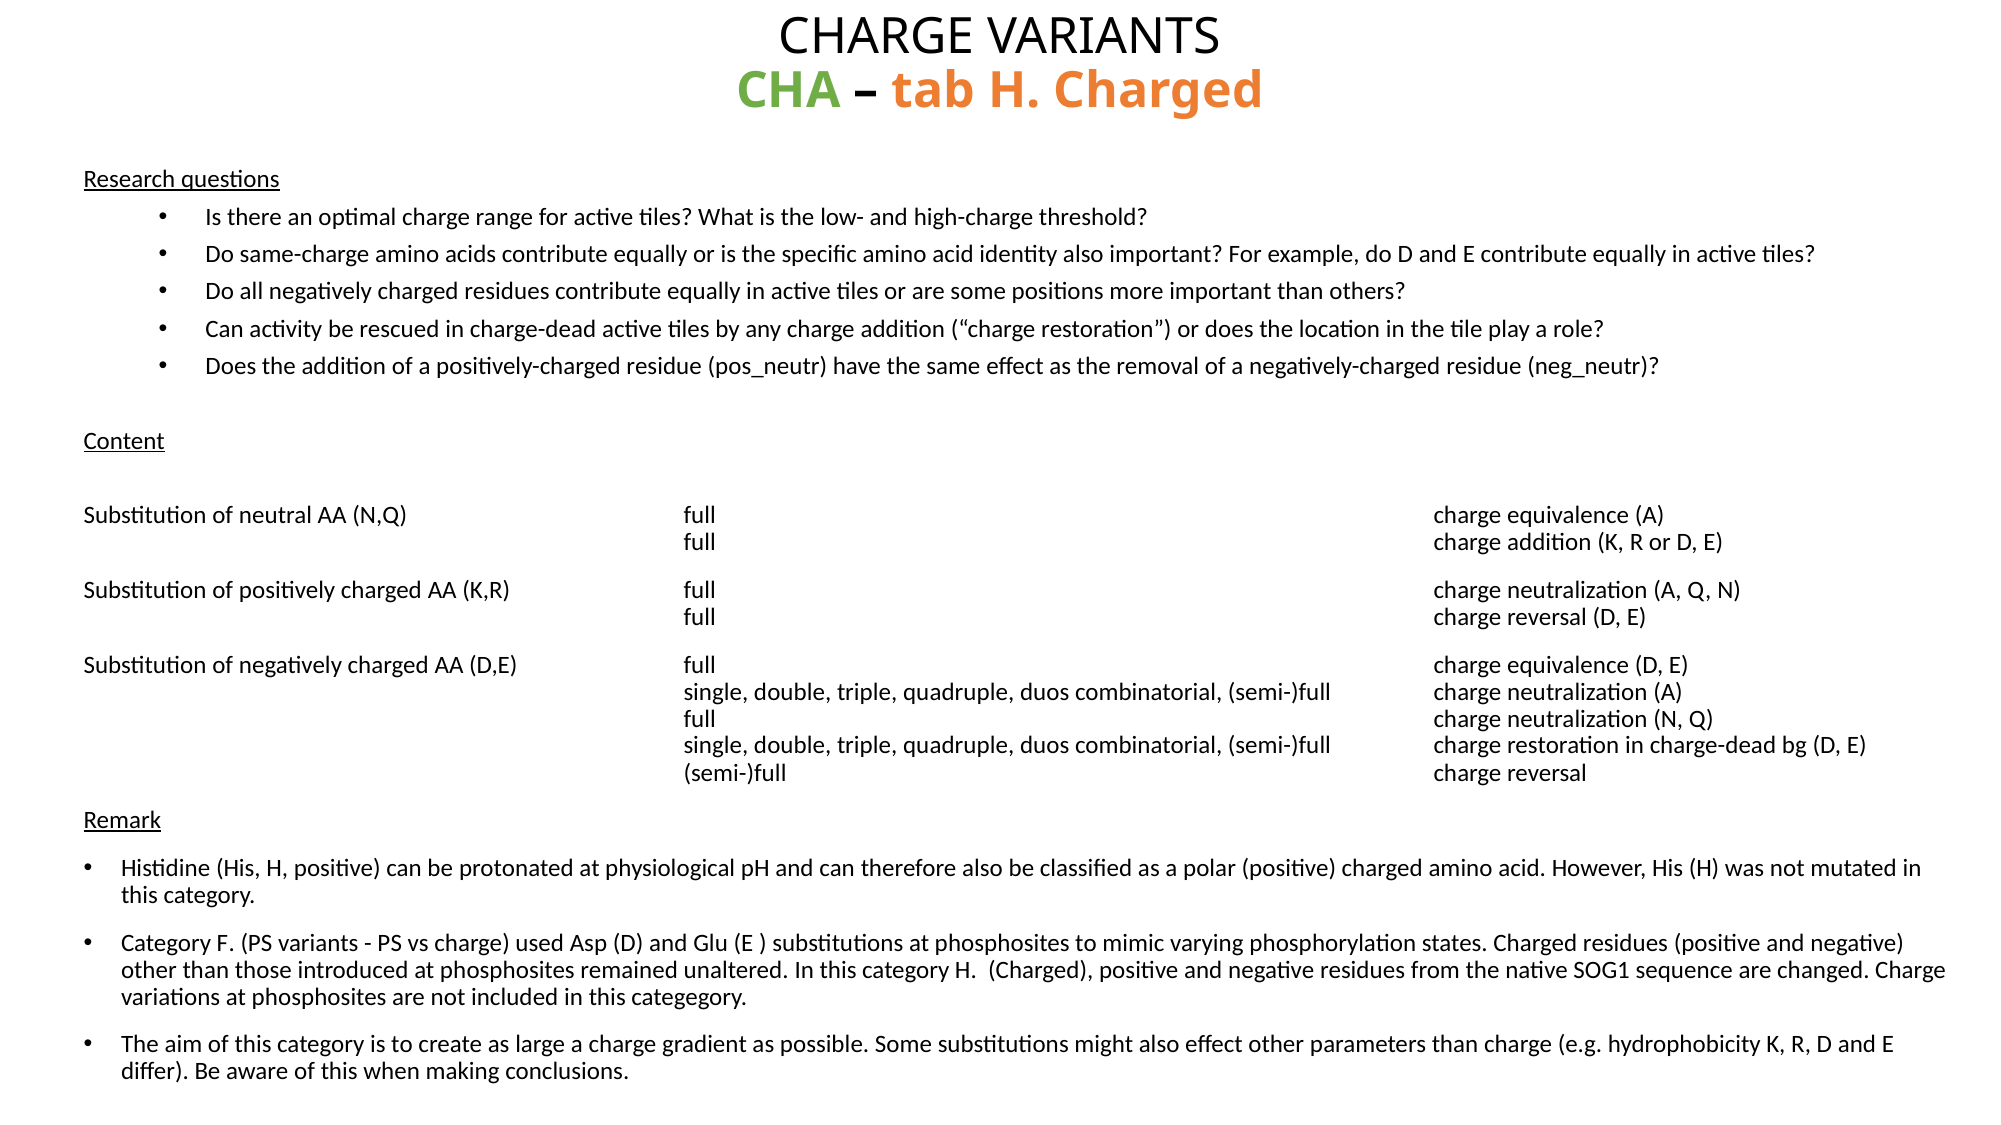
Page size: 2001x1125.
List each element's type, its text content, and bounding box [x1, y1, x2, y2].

title CHARGE VARIANTS CHA – tab H. Charged [137, 0, 1863, 158]
text_box Research questions Is there an optimal charge range for active tiles? What is the low- and high-charge threshold? Do same-charge amino acids contribute equally or is the specific amino acid identity also important? For example, do D and E contribute equally in active tiles? Do all negatively charged residues contribute equally in active tiles or are some positions more important than others? Can activity be rescued in charge-dead active tiles by any charge addition (“charge restoration”) or does the location in the tile play a role? Does the addition of a positively-charged residue (pos_neutr) have the same effect as the removal of a negatively-charged residue (neg_neutr)? Content Substitution of neutral AA (N,Q) full charge equivalence (A) full charge addition (K, R or D, E) Substitution of positively charged AA (K,R) full charge neutralization (A, Q, N) full charge reversal (D, E) Substitution of negatively charged AA (D,E) full charge equivalence (D, E) single, double, triple, quadruple, duos combinatorial, (semi-)full charge neutralization (A) full charge neutralization (N, Q) single, double, triple, quadruple, duos combinatorial, (semi-)full charge restoration in charge-dead bg (D, E) (semi-)full charge reversal Remark Histidine (His, H, positive) can be protonated at physiological pH and can therefore also be classified as a polar (positive) charged amino acid. However, His (H) was not mutated in this category. Category F. (PS variants - PS vs charge) used Asp (D) and Glu (E ) substitutions at phosphosites to mimic varying phosphorylation states. Charged residues (positive and negative) other than those introduced at phosphosites remained unaltered. In this category H. (Charged), positive and negative residues from the native SOG1 sequence are changed. Charge variations at phosphosites are not included in this categegory. The aim of this category is to create as large a charge gradient as possible. Some substitutions might also effect other parameters than charge (e.g. hydrophobicity K, R, D and E differ). Be aware of this when making conclusions. [68, 158, 1979, 1081]
